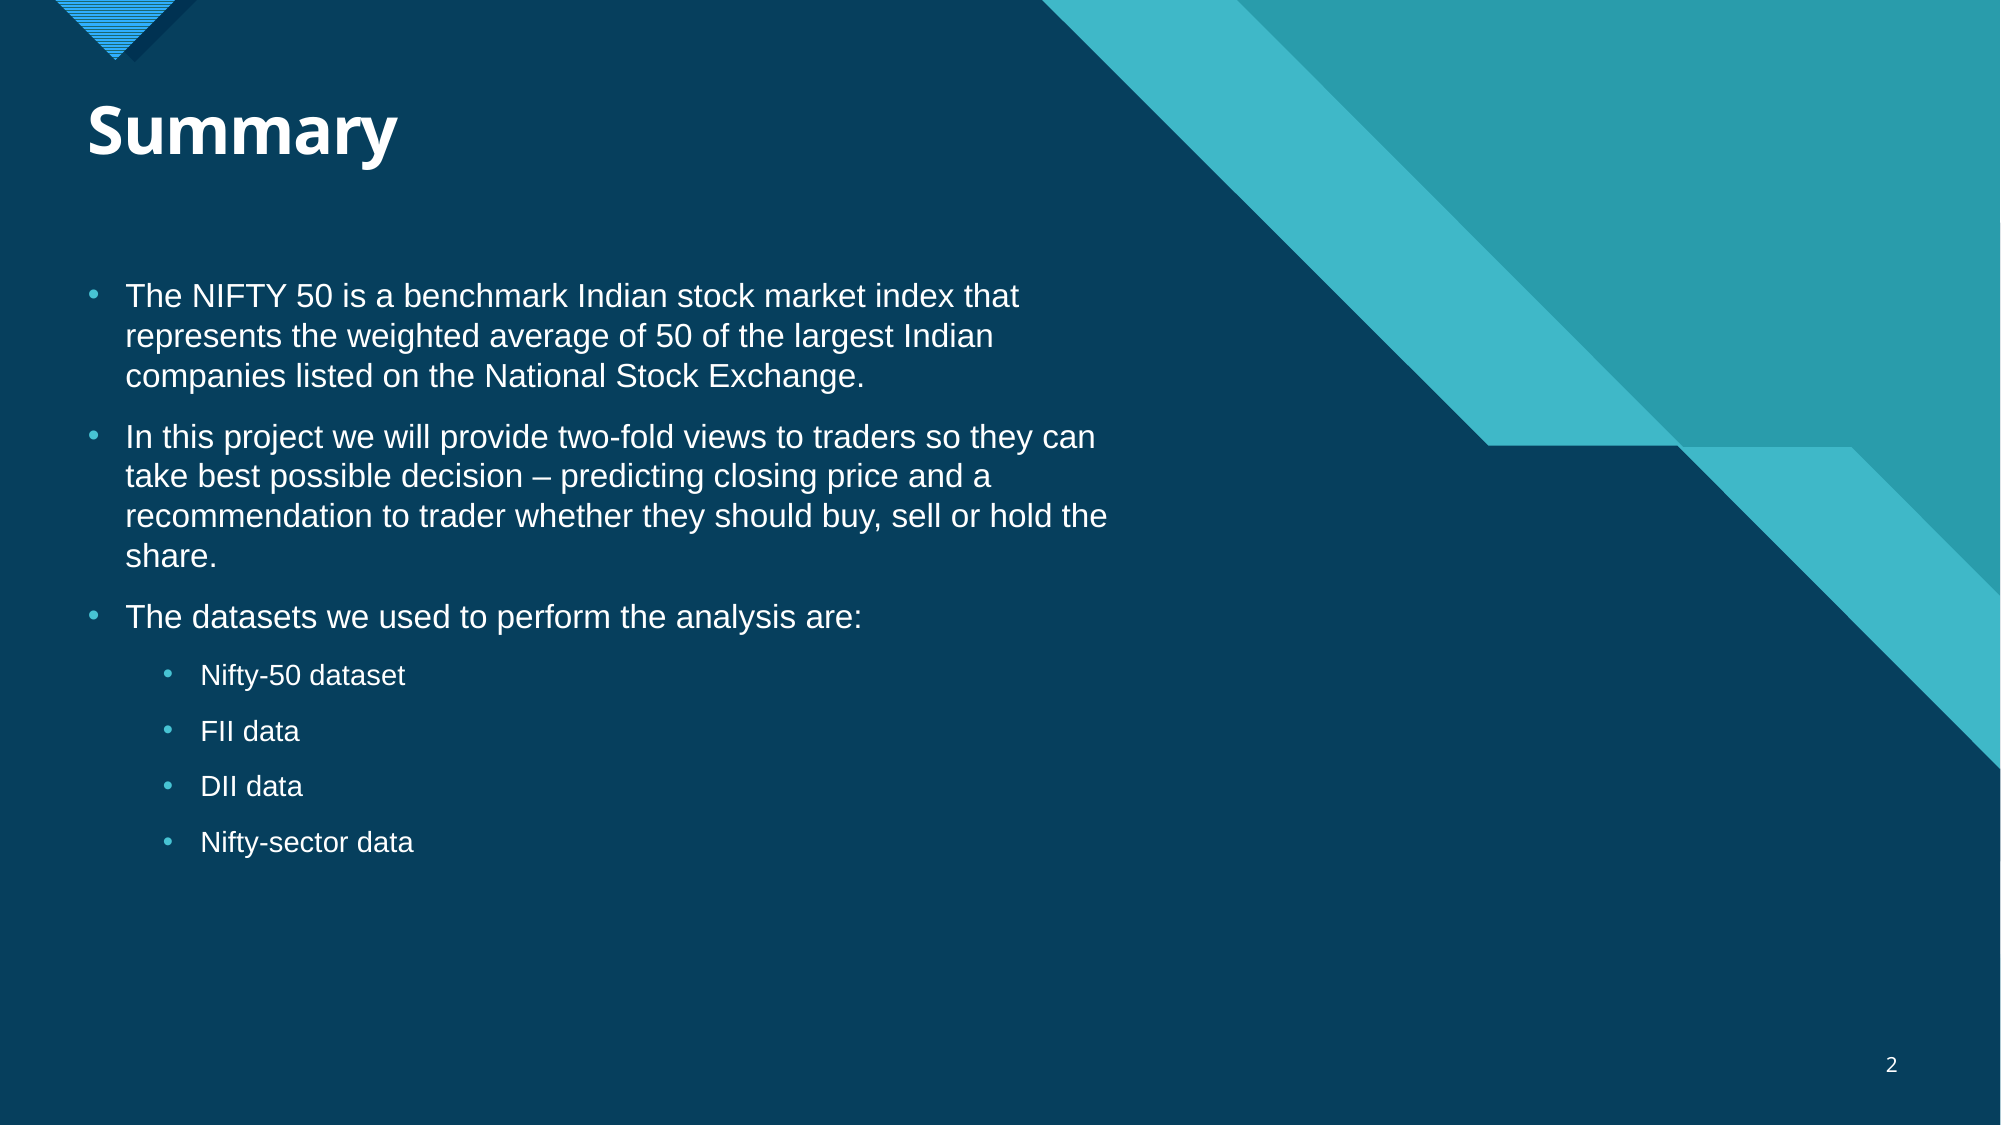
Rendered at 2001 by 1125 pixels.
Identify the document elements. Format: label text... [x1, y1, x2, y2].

slide_number 2 [1845, 1035, 1913, 1096]
title Summary [72, 89, 1913, 177]
list The NIFTY 50 is a benchmark Indian stock market index that represents the weighted average of 50 of the largest Indian companies listed on the National Stock Exchange. In this project we will provide two-fold views to traders so they can take best possible decision – predicting closing price and a recommendation to trader whether they should buy, sell or hold the share. The datasets we used to perform the analysis are: Nifty-50 dataset FII data DII data Nifty-sector data [72, 266, 1175, 939]
